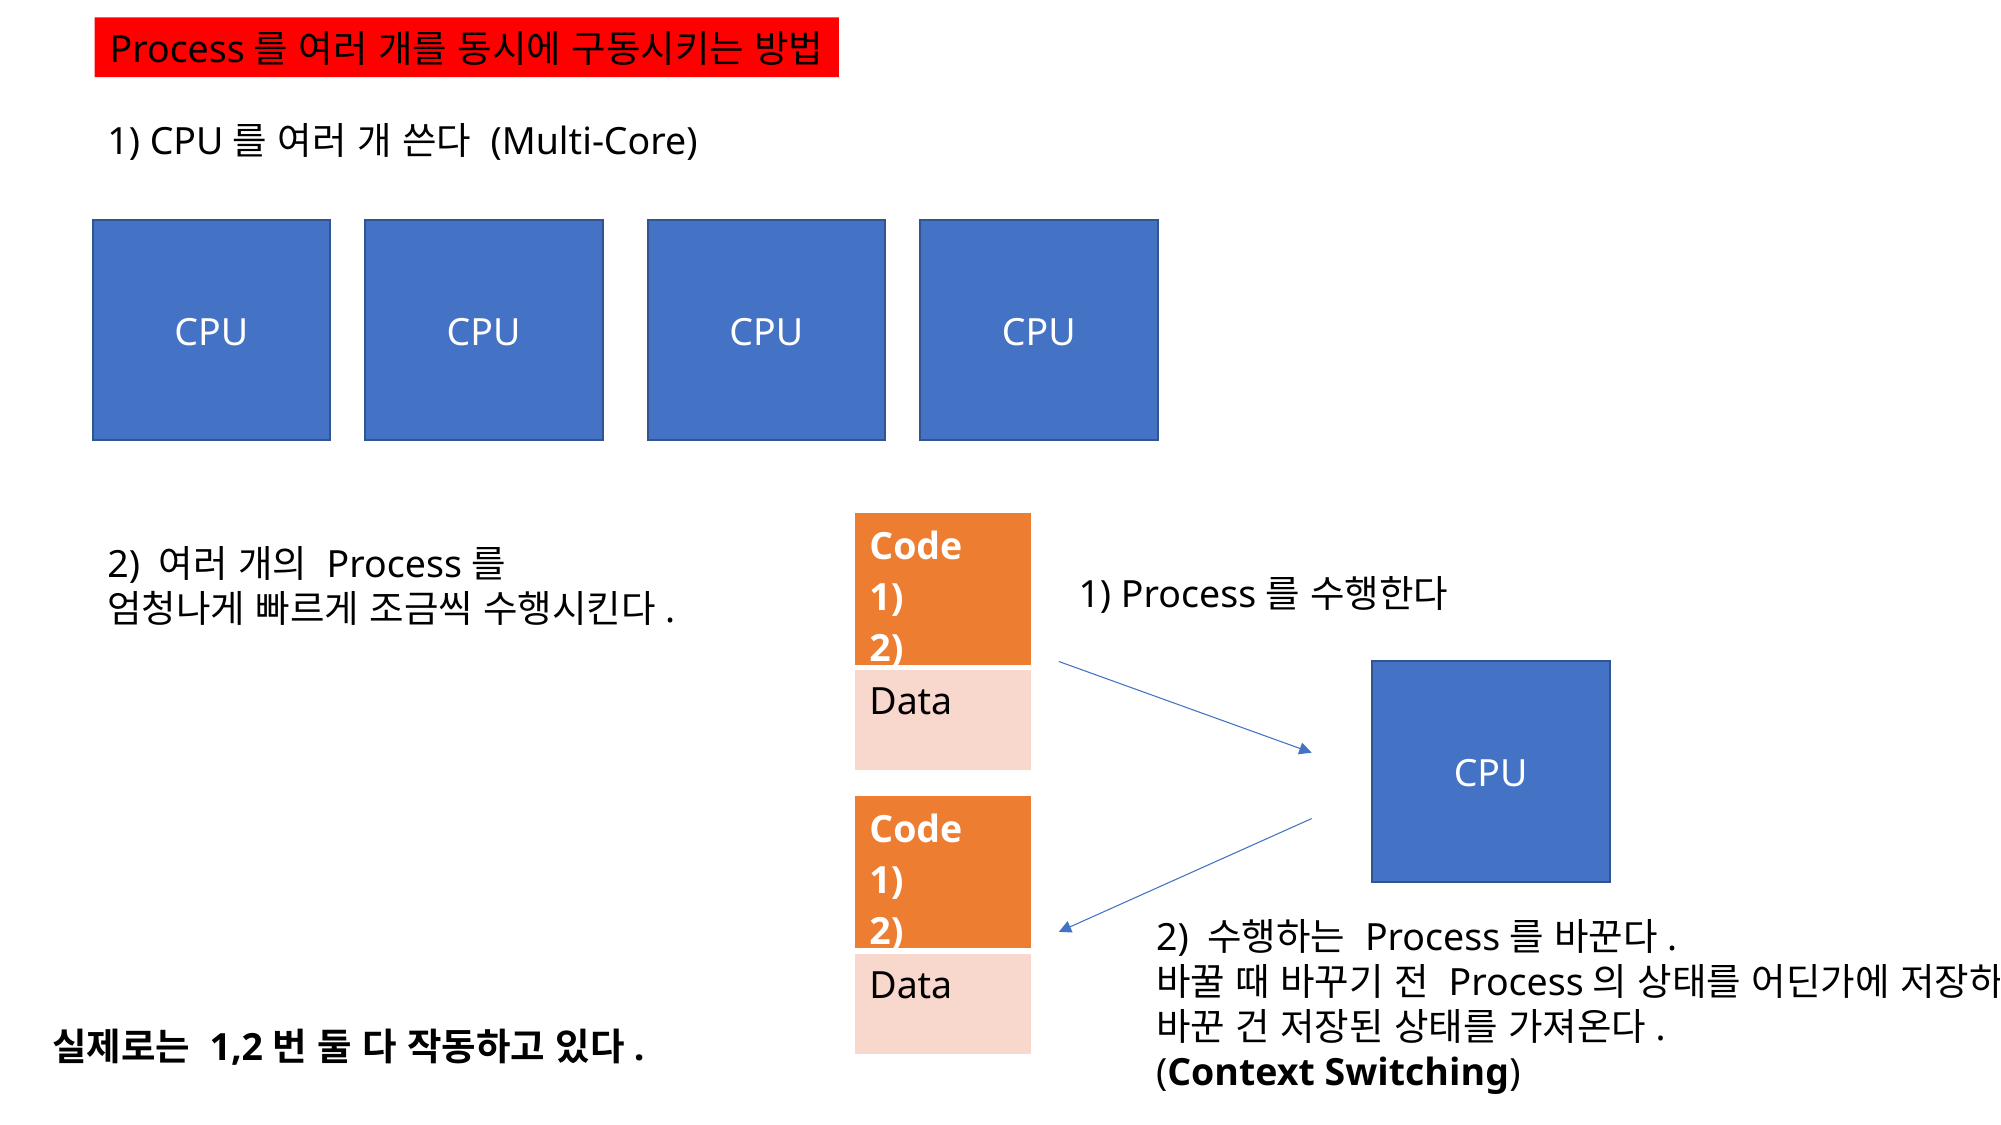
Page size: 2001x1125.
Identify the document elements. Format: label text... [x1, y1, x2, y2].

table_header Code 1) 2) [855, 513, 1031, 665]
text_box 1) CPU를 여러 개 쓴다 (Multi-Core) [92, 109, 1023, 169]
table_cell Data [855, 670, 1031, 770]
text_box 2) 여러 개의 Process를 엄청나게 빠르게 조금씩 수행시킨다. [92, 532, 854, 637]
text_box 2) 수행하는 Process를 바꾼다. 바꿀 때 바꾸기 전 Process의 상태를 어딘가에 저장하고 있음. 바꾼 건 저장된 상태를 가져온다. (Context Switching) [1141, 905, 2000, 1100]
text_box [1058, 818, 1312, 932]
text_box CPU [92, 219, 331, 441]
table_header Code 1) 2) [855, 796, 1031, 948]
text_box 실제로는 1,2번 둘 다 작동하고 있다. [37, 1015, 693, 1076]
table_cell Data [855, 954, 1031, 1054]
text_box CPU [647, 219, 886, 441]
text_box Process를 여러 개를 동시에 구동시키는 방법 [94, 17, 839, 78]
text_box CPU [1371, 660, 1611, 883]
text_box CPU [364, 219, 604, 441]
text_box 1) Process를 수행한다 [1063, 562, 1474, 623]
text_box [1058, 661, 1312, 753]
text_box CPU [919, 219, 1159, 441]
